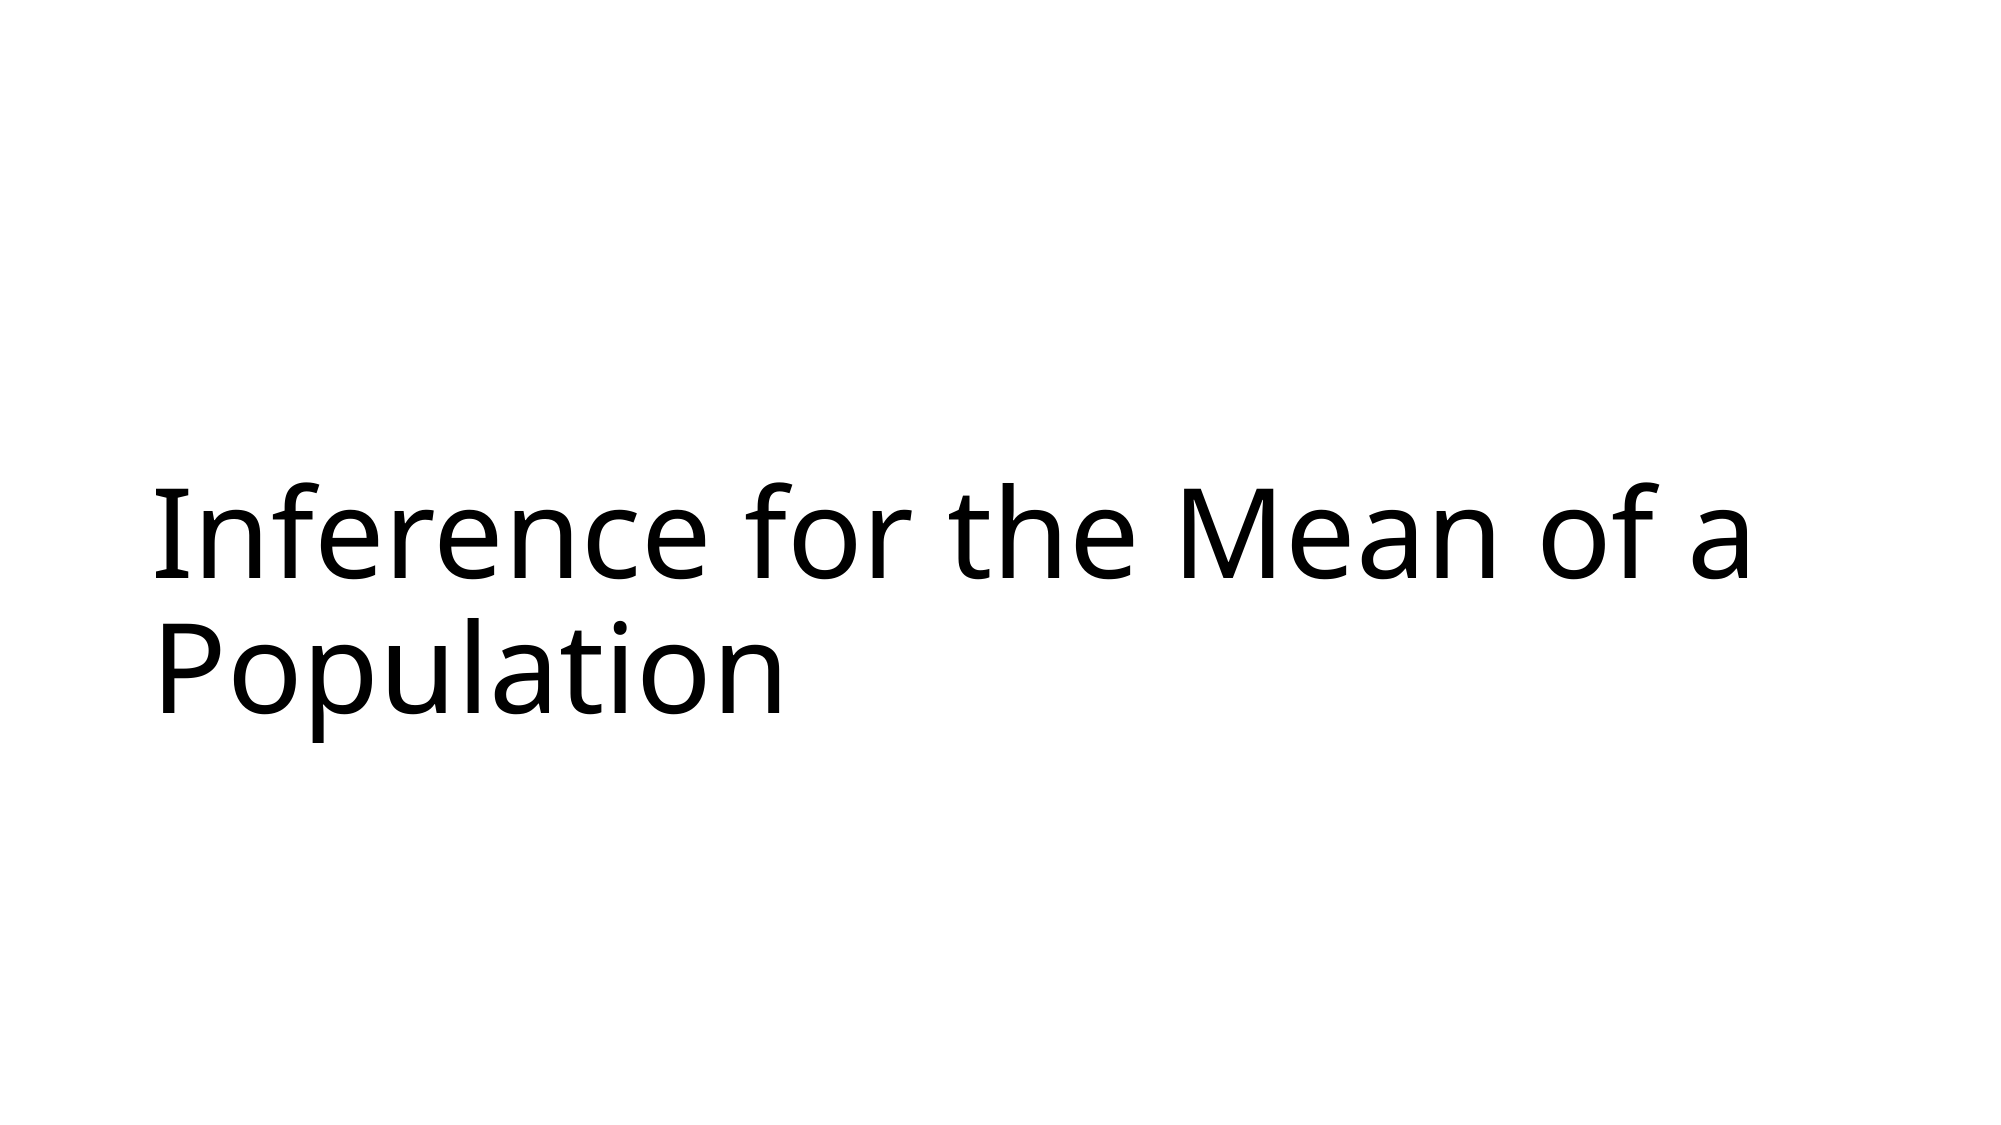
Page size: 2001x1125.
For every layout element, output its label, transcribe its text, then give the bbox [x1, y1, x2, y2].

title Inference for the Mean of a Population [136, 280, 1862, 749]
